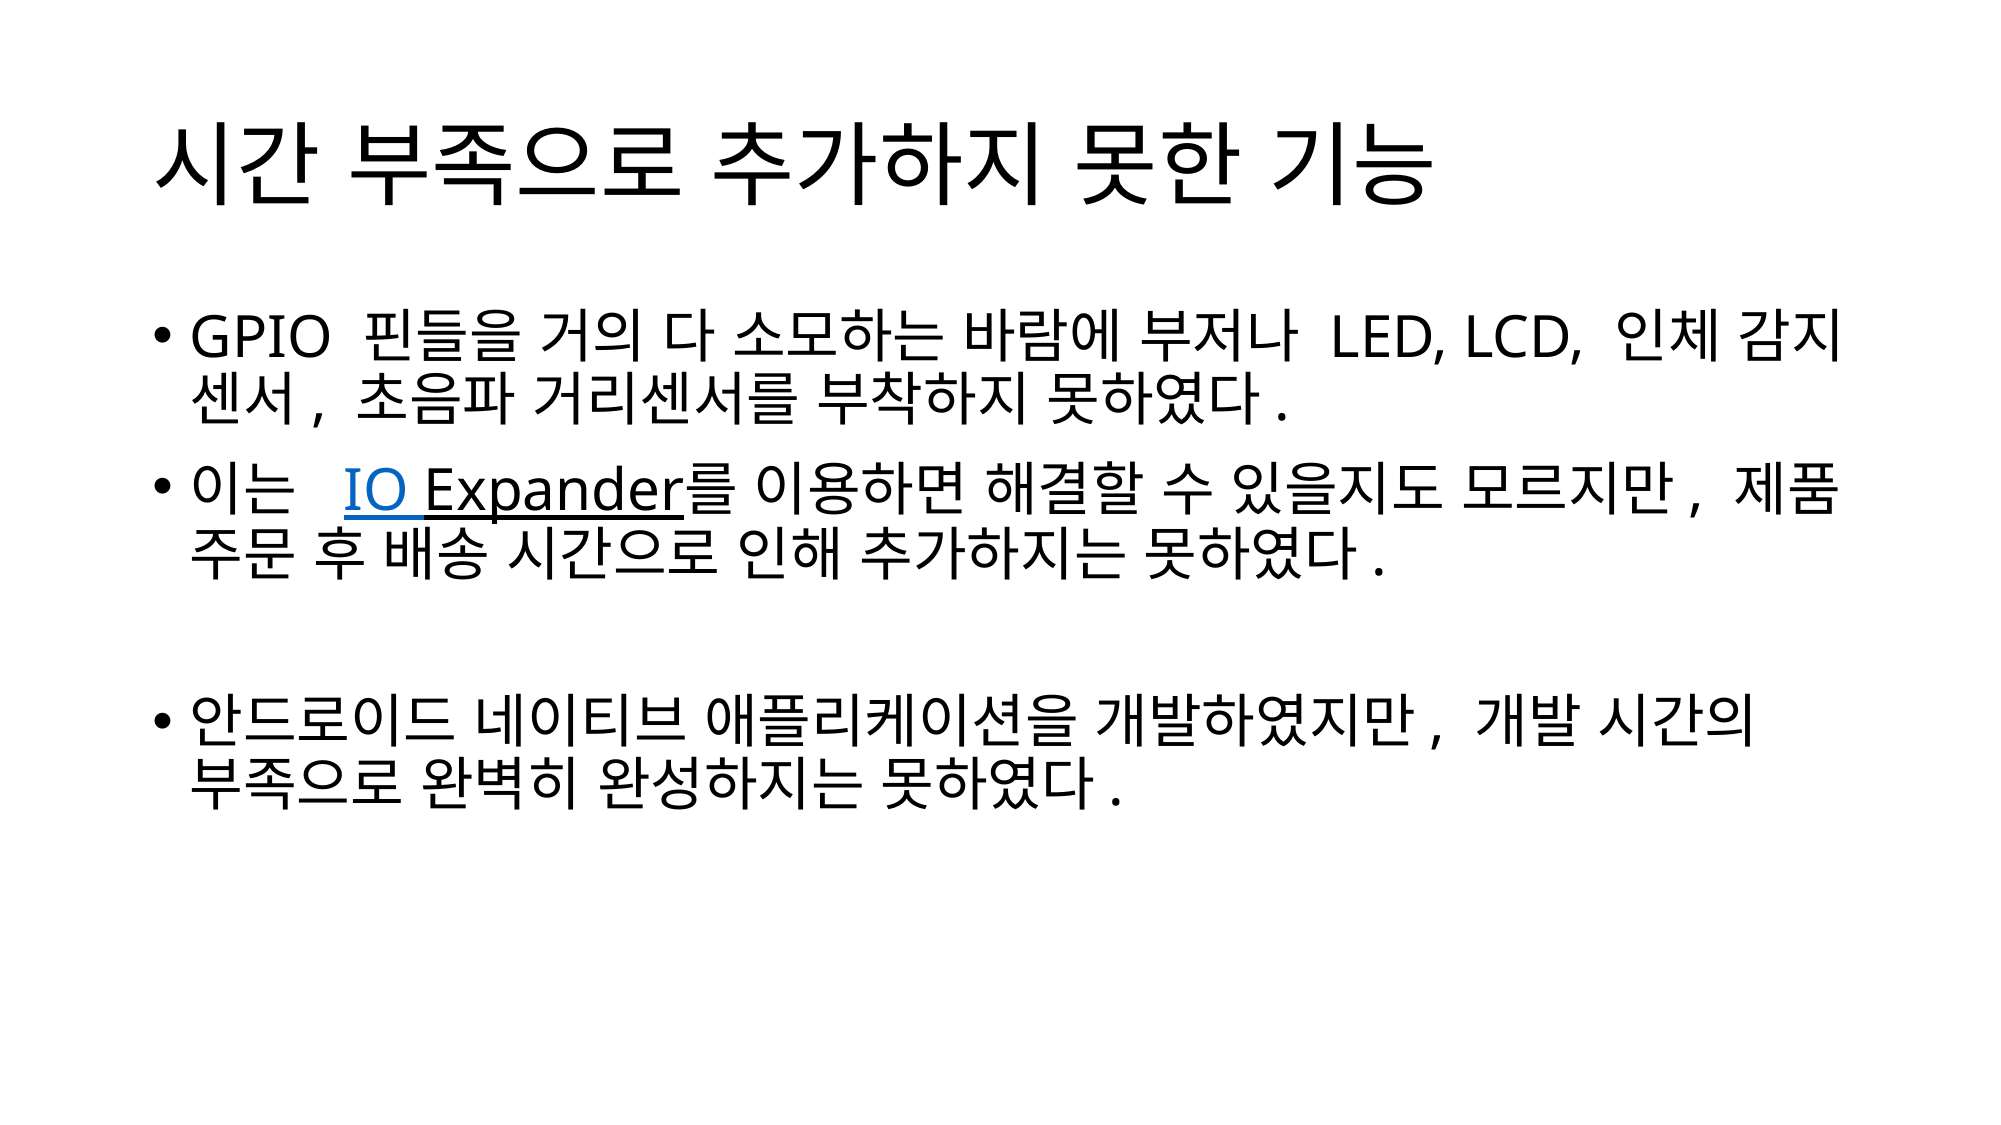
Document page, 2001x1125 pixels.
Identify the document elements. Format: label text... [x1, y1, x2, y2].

title 시간 부족으로 추가하지 못한 기능 [137, 59, 1863, 278]
list GPIO 핀들을 거의 다 소모하는 바람에 부저나 LED, LCD, 인체 감지 센서, 초음파 거리센서를 부착하지 못하였다. 이는 IO Expander를 이용하면 해결할 수 있을지도 모르지만, 제품 주문 후 배송 시간으로 인해 추가하지는 못하였다. 안드로이드 네이티브 애플리케이션을 개발하였지만, 개발 시간의 부족으로 완벽히 완성하지는 못하였다. [137, 299, 1863, 1014]
